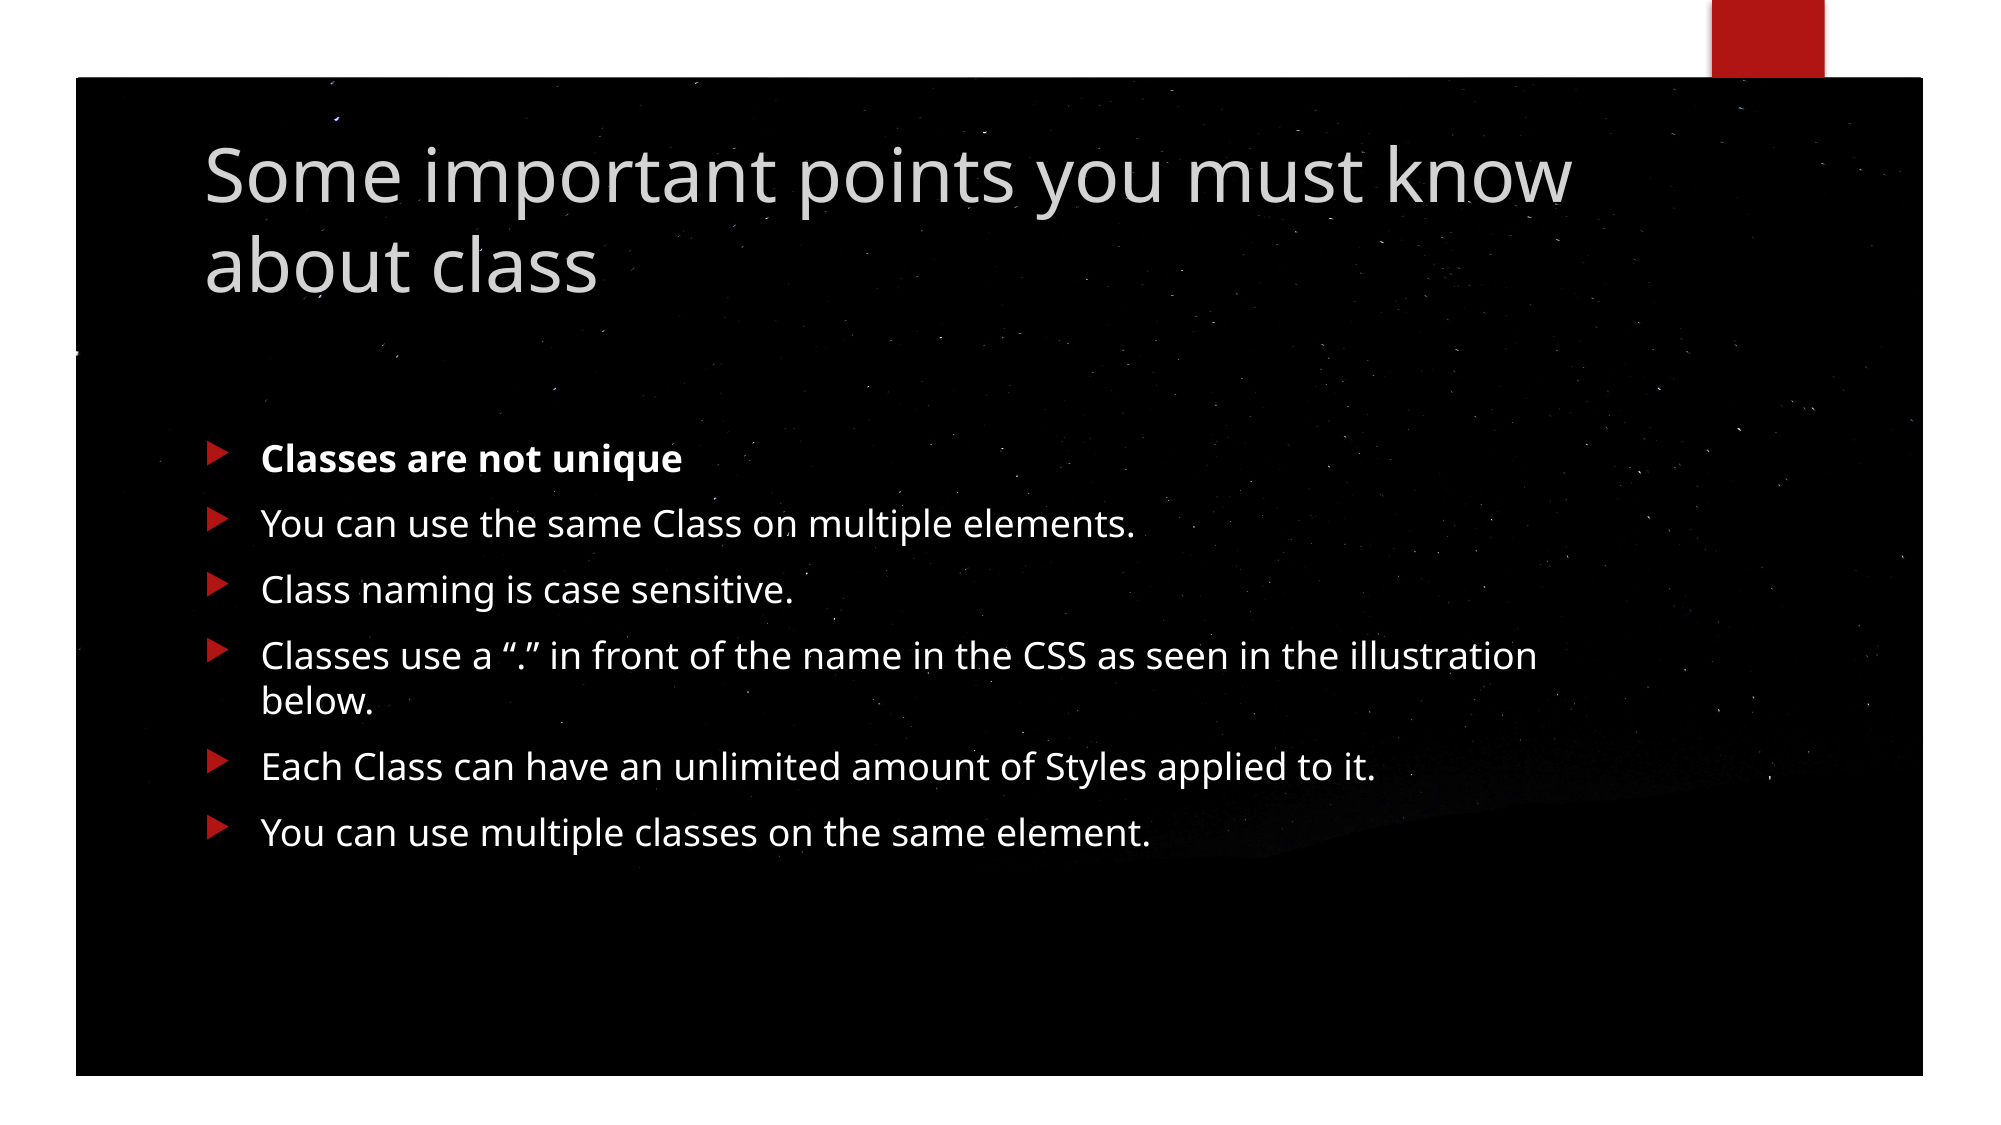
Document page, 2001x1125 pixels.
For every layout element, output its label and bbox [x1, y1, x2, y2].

picture [76, 78, 1923, 1076]
